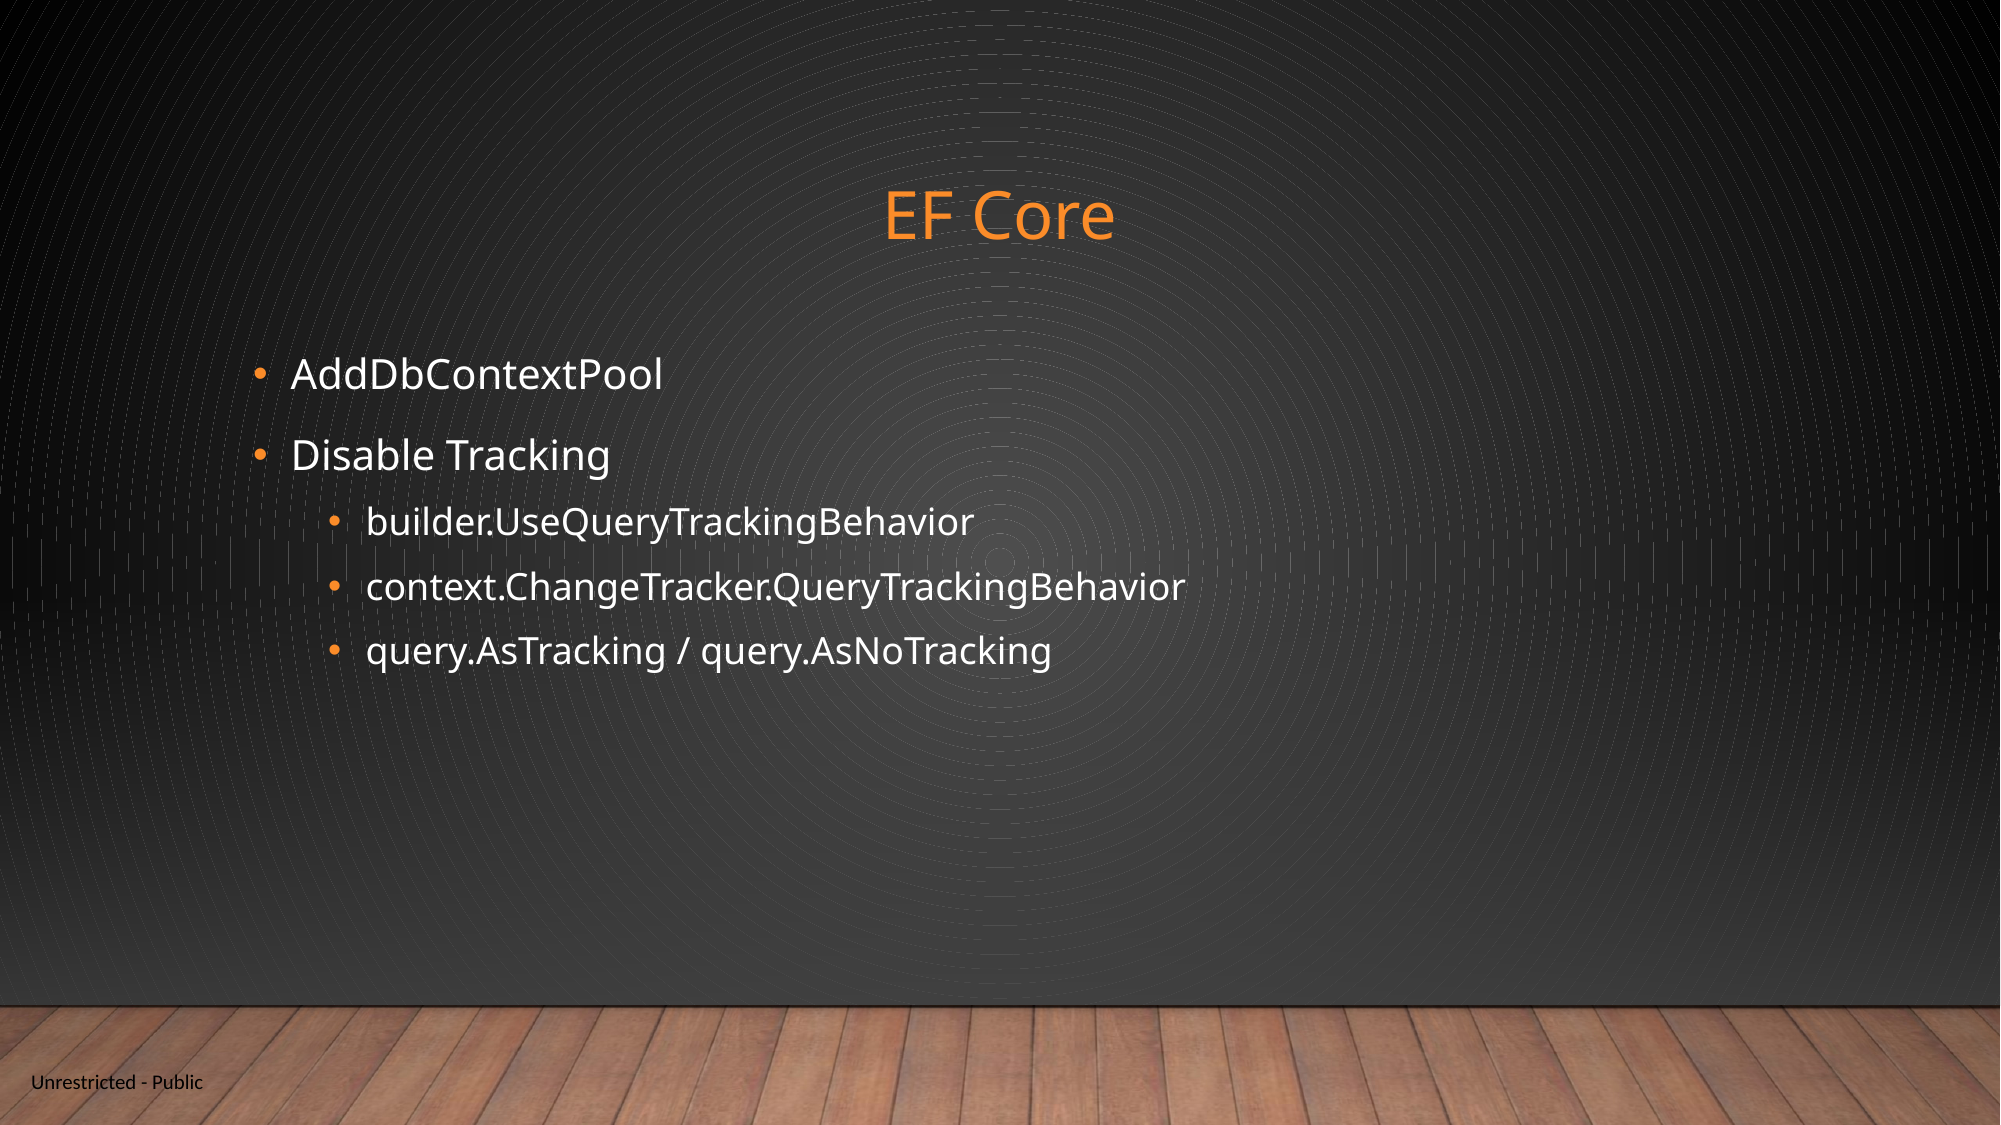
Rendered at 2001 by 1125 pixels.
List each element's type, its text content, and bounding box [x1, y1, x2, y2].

title EF Core [238, 131, 1763, 305]
list AddDbContextPool Disable Tracking builder.UseQueryTrackingBehavior context.ChangeTracker.QueryTrackingBehavior query.AsTracking / query.AsNoTracking [238, 330, 1763, 897]
picture [0, 1005, 2000, 1125]
